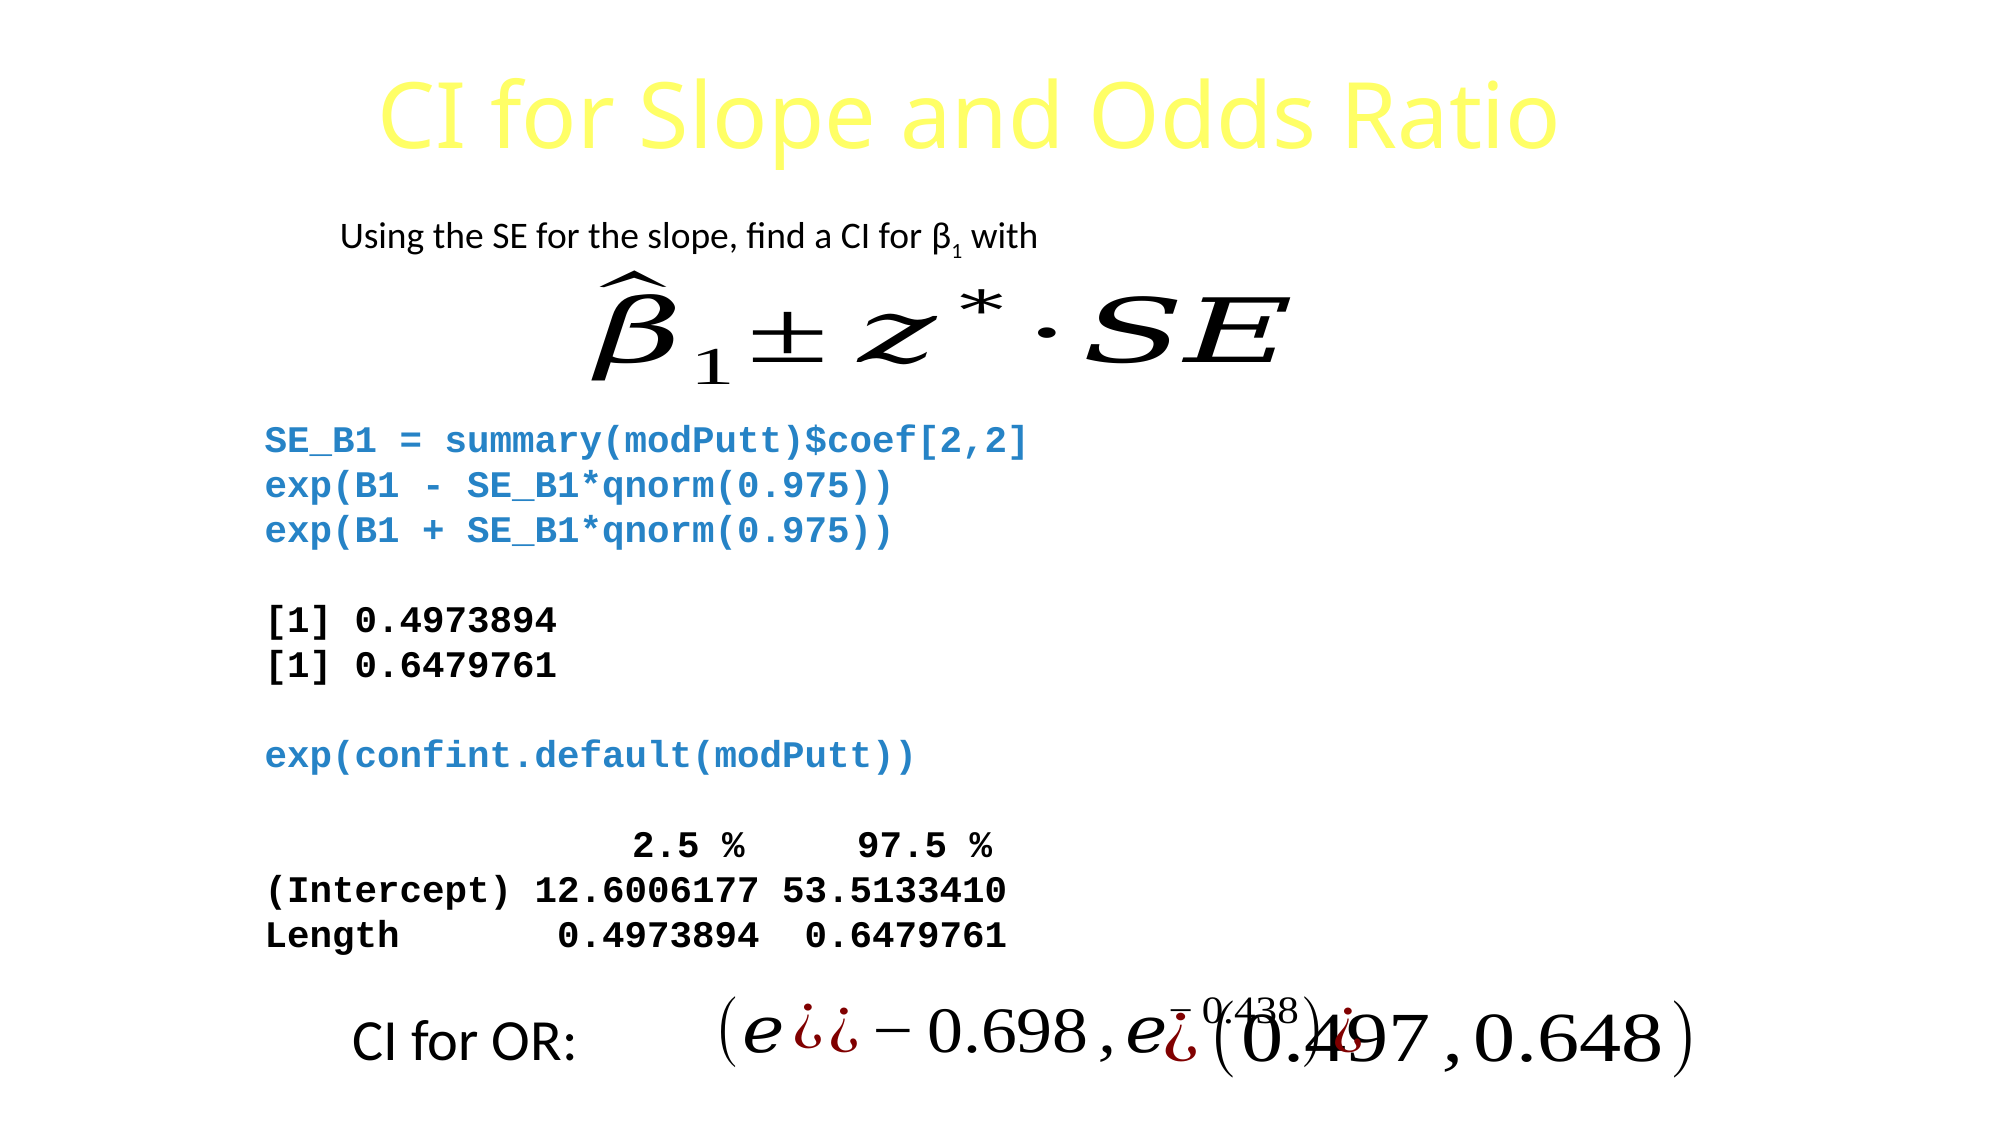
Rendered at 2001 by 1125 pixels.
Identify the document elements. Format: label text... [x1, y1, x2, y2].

text_box CI for OR: [337, 995, 713, 1080]
text_box Using the SE for the slope, find a CI for β1 with [324, 204, 1650, 270]
title CI for Slope and Odds Ratio [362, 24, 1638, 204]
text_box SE_B1 = summary(modPutt)$coef[2,2] exp(B1 - SE_B1*qnorm(0.975)) exp(B1 + SE_B1*qnorm(0.975)) [1] 0.4973894 [1] 0.6479761 exp(confint.default(modPutt)) 2.5 % 97.5 % (Intercept) 12.6006177 53.5133410 Length 0.4973894 0.6479761 [249, 407, 1750, 980]
